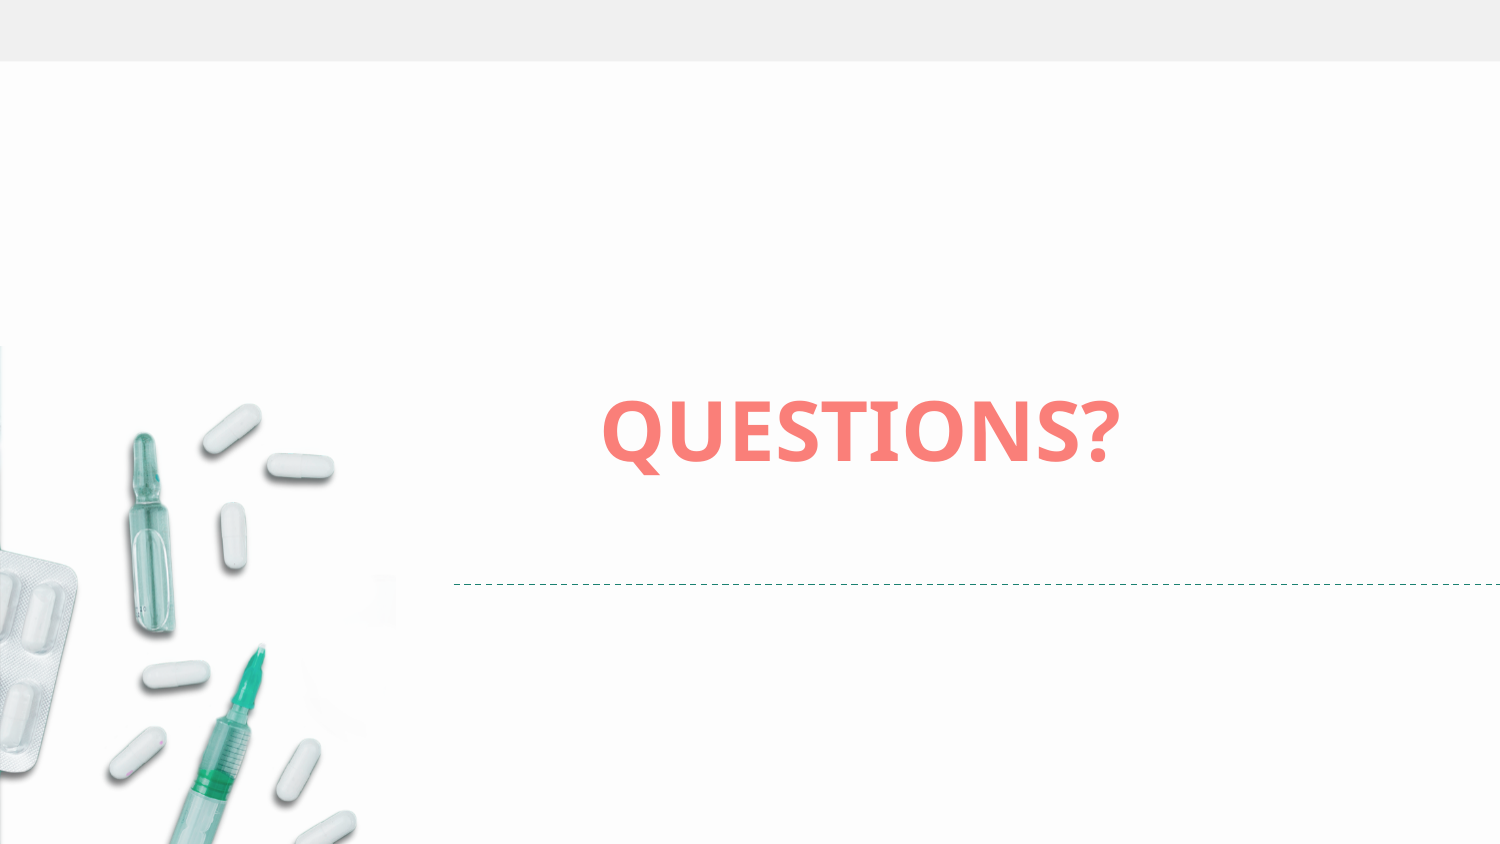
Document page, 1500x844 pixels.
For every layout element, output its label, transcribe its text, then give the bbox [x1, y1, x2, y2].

picture [0, 345, 396, 844]
list QUESTIONS? [412, 312, 1284, 555]
